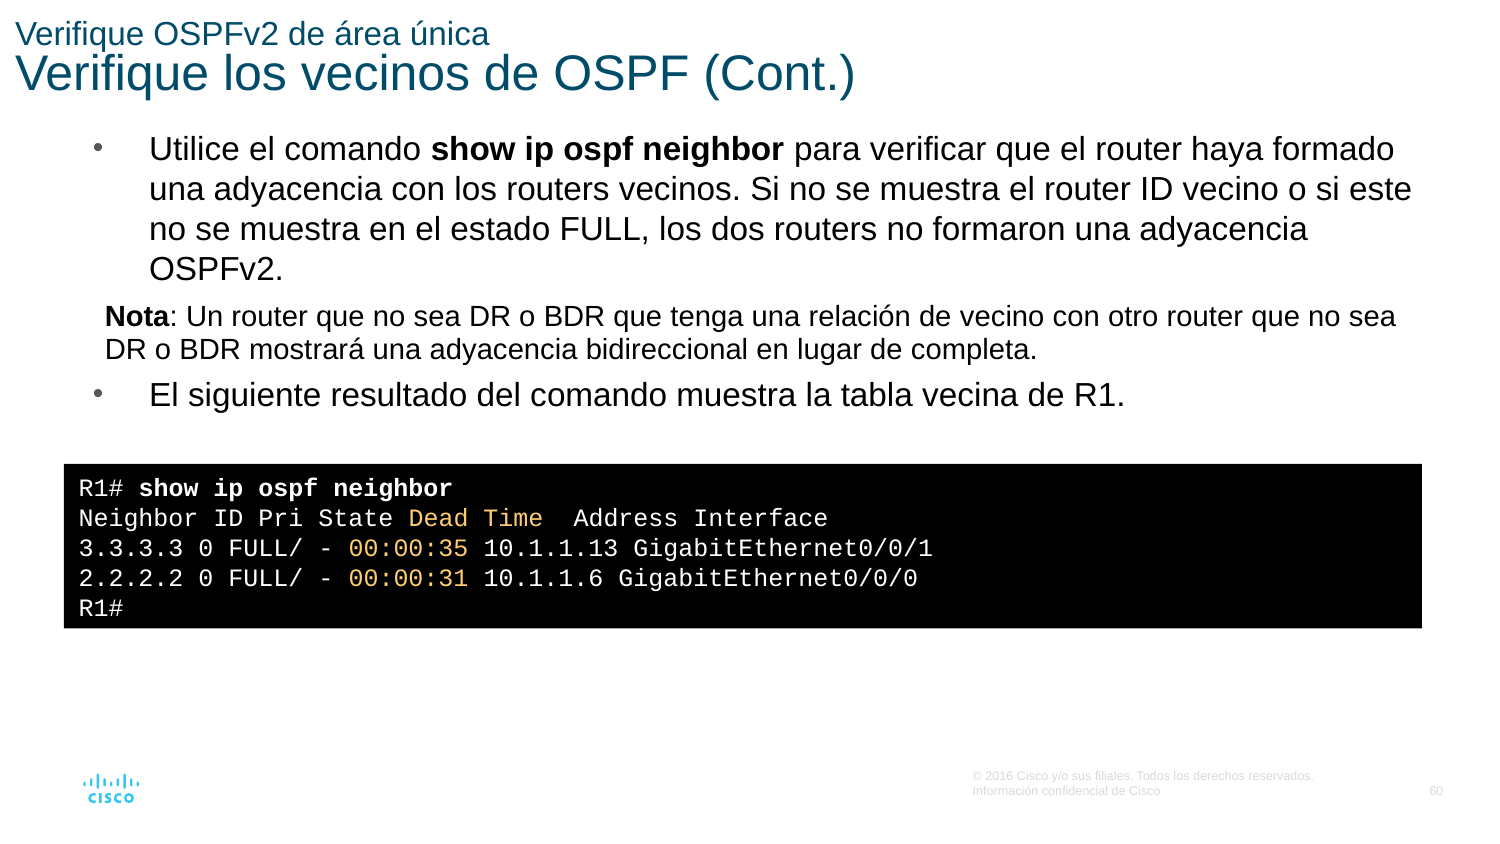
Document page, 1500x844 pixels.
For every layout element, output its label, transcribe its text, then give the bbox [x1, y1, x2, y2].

list Utilice el comando show ip ospf neighbor para verificar que el router haya formado una adyacencia con los routers vecinos. Si no se muestra el router ID vecino o si este no se muestra en el estado FULL, los dos routers no formaron una adyacencia OSPFv2. Nota: Un router que no sea DR o BDR que tenga una relación de vecino con otro router que no sea DR o BDR mostrará una adyacencia bidireccional en lugar de completa. El siguiente resultado del comando muestra la tabla vecina de R1. [77, 120, 1437, 426]
text_box R1# show ip ospf neighbor Neighbor ID Pri State Dead Time Address Interface 3.3.3.3 0 FULL/ - 00:00:35 10.1.1.13 GigabitEthernet0/0/1 2.2.2.2 0 FULL/ - 00:00:31 10.1.1.6 GigabitEthernet0/0/0 R1# [63, 463, 1422, 629]
title Verifique OSPFv2 de área única Verifique los vecinos de OSPF (Cont.) [0, 0, 1369, 121]
